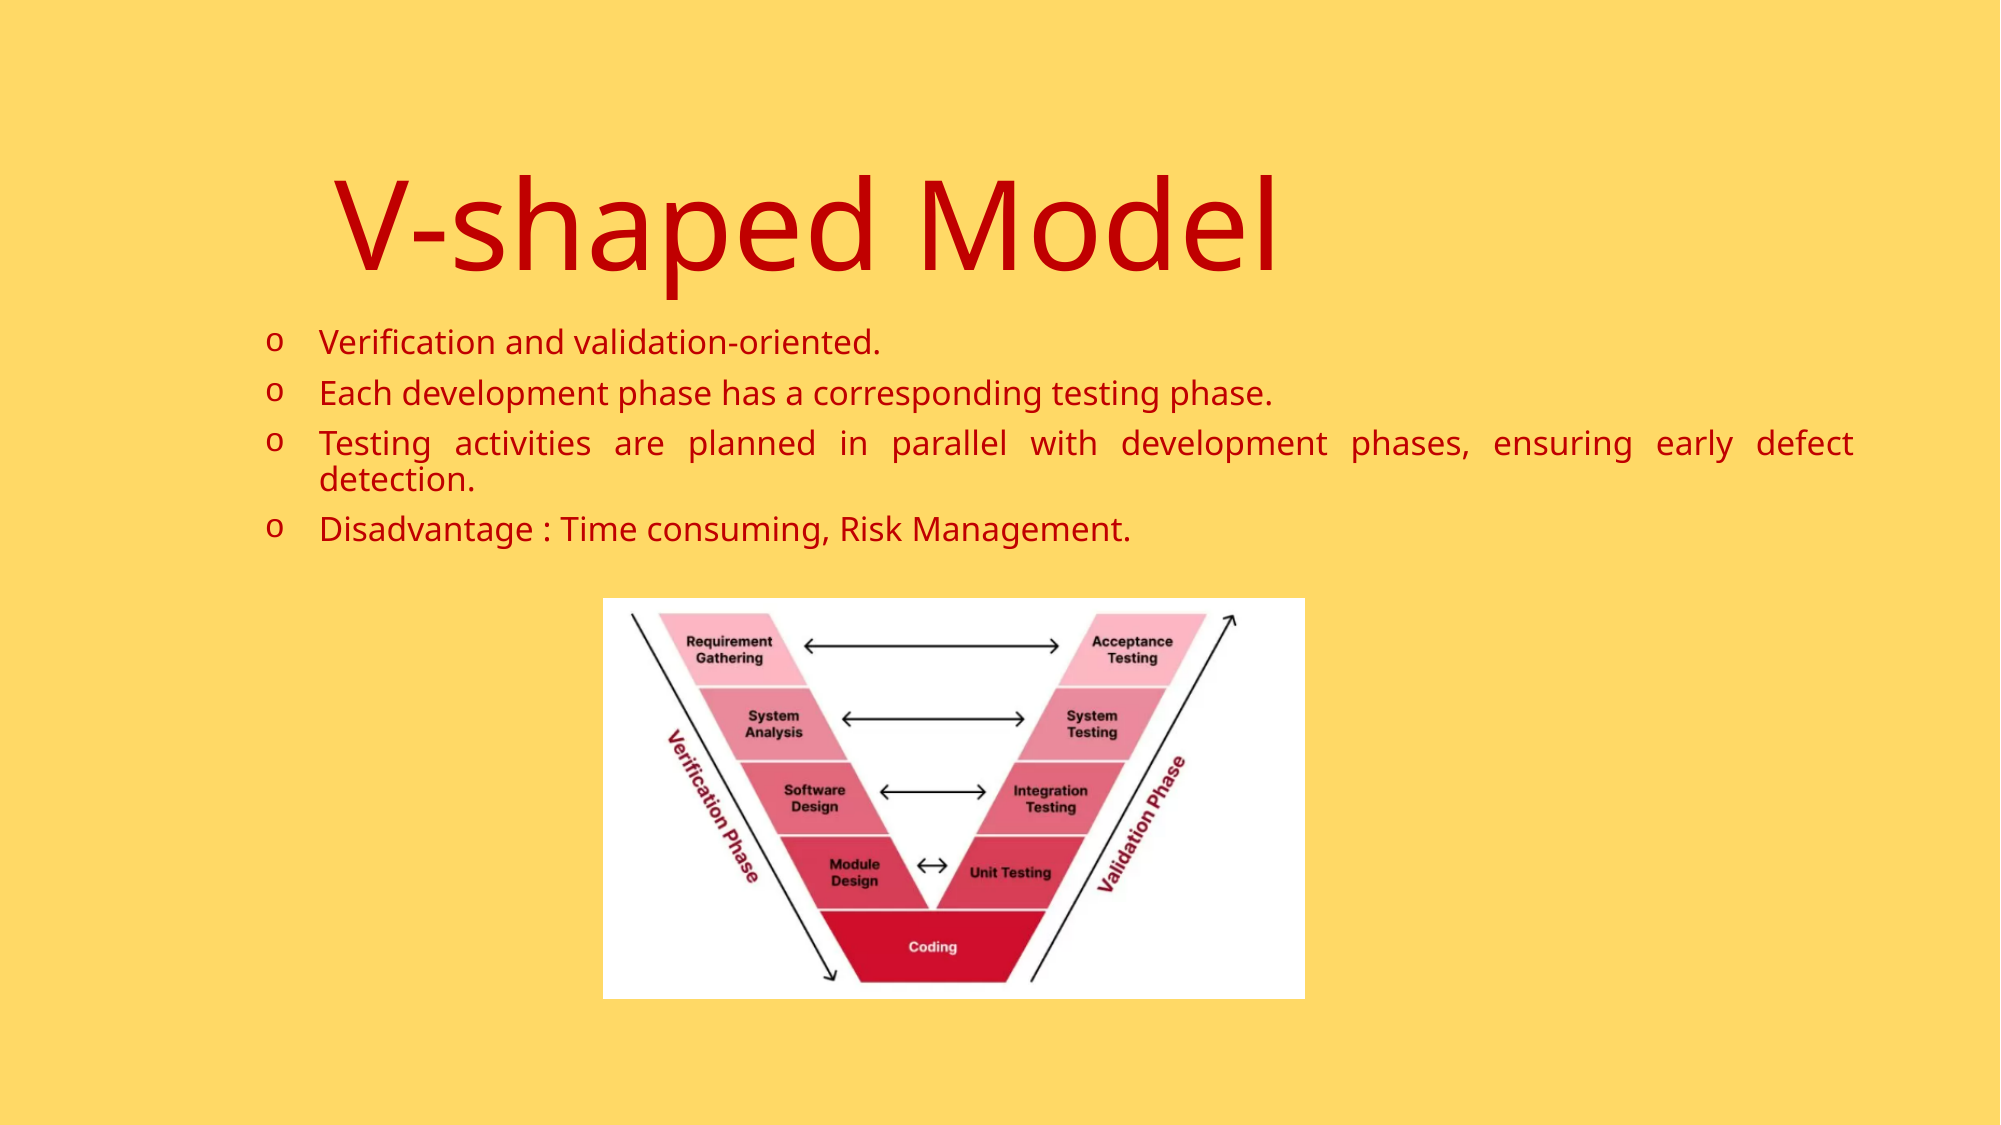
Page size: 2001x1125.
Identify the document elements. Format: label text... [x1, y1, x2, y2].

subtitle Verification and validation-oriented. Each development phase has a corresponding testing phase. Testing activities are planned in parallel with development phases, ensuring early defect detection. Disadvantage : Time consuming, Risk Management. [249, 318, 1871, 558]
picture [603, 598, 1305, 999]
title V-shaped Model [249, 27, 1368, 305]
